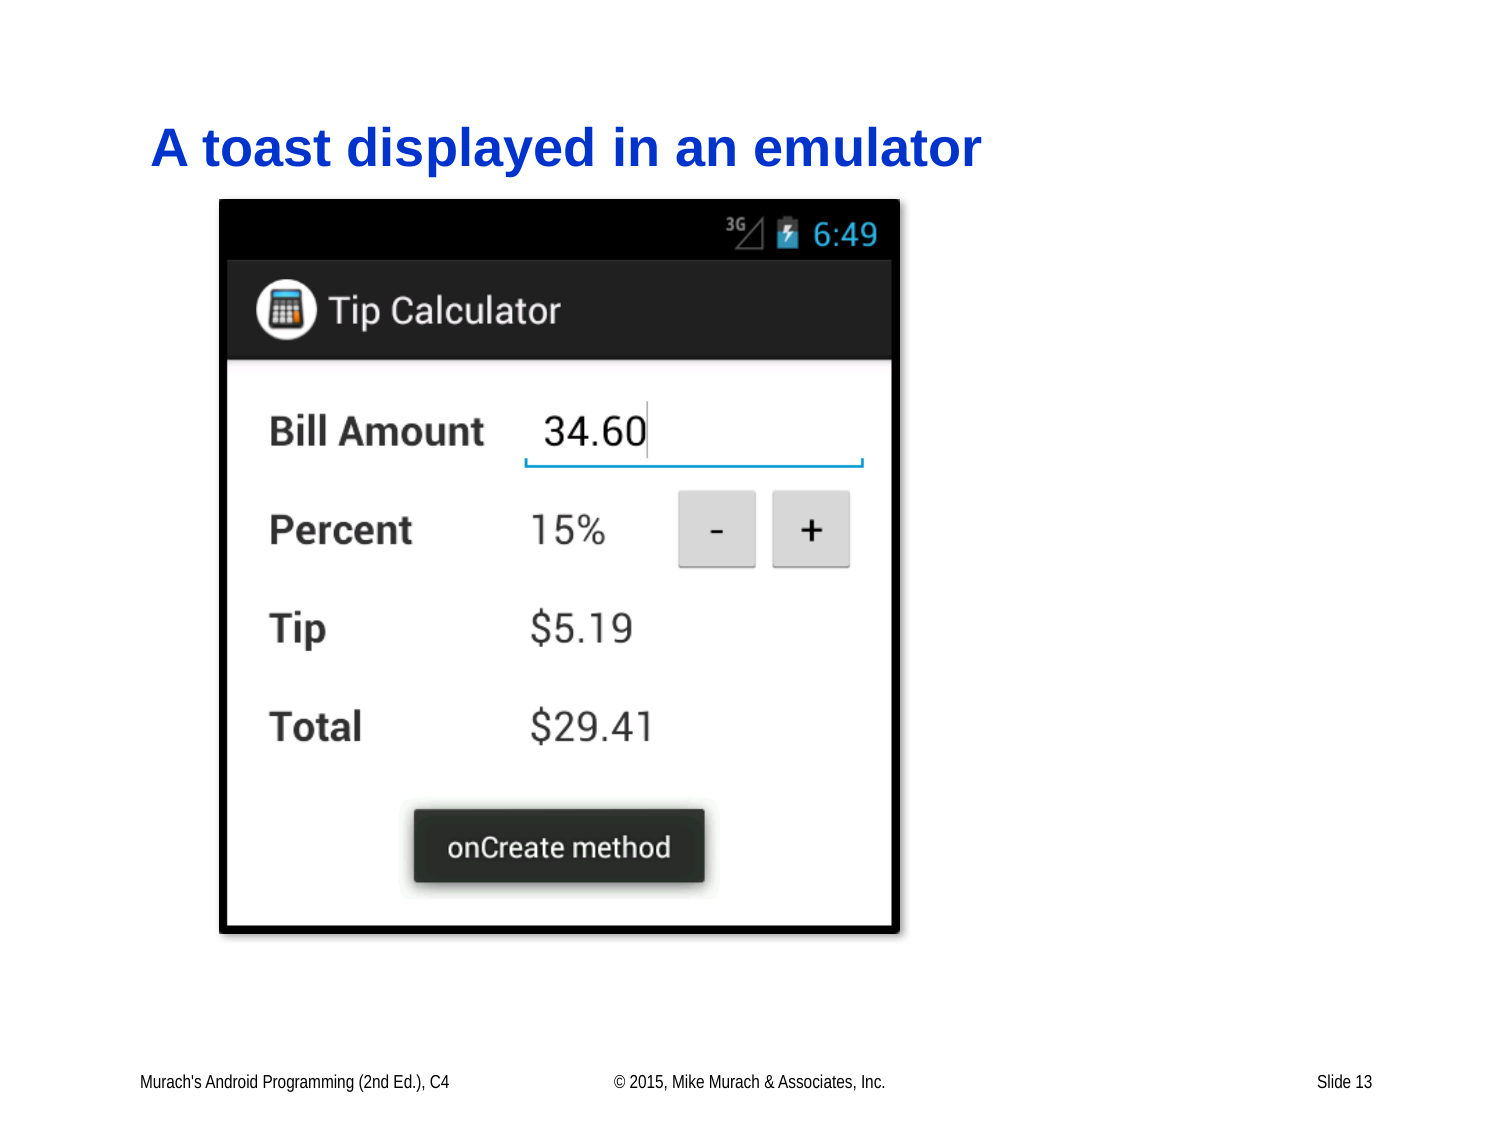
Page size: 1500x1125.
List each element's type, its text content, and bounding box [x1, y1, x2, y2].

slide_number Slide 13 [1074, 1025, 1388, 1100]
slide_number Murach's Android Programming (2nd Ed.), C4 [125, 1025, 474, 1100]
title A toast displayed in an emulator [150, 112, 1350, 179]
footer © 2015, Mike Murach & Associates, Inc. [474, 1025, 1025, 1100]
picture [218, 199, 901, 934]
